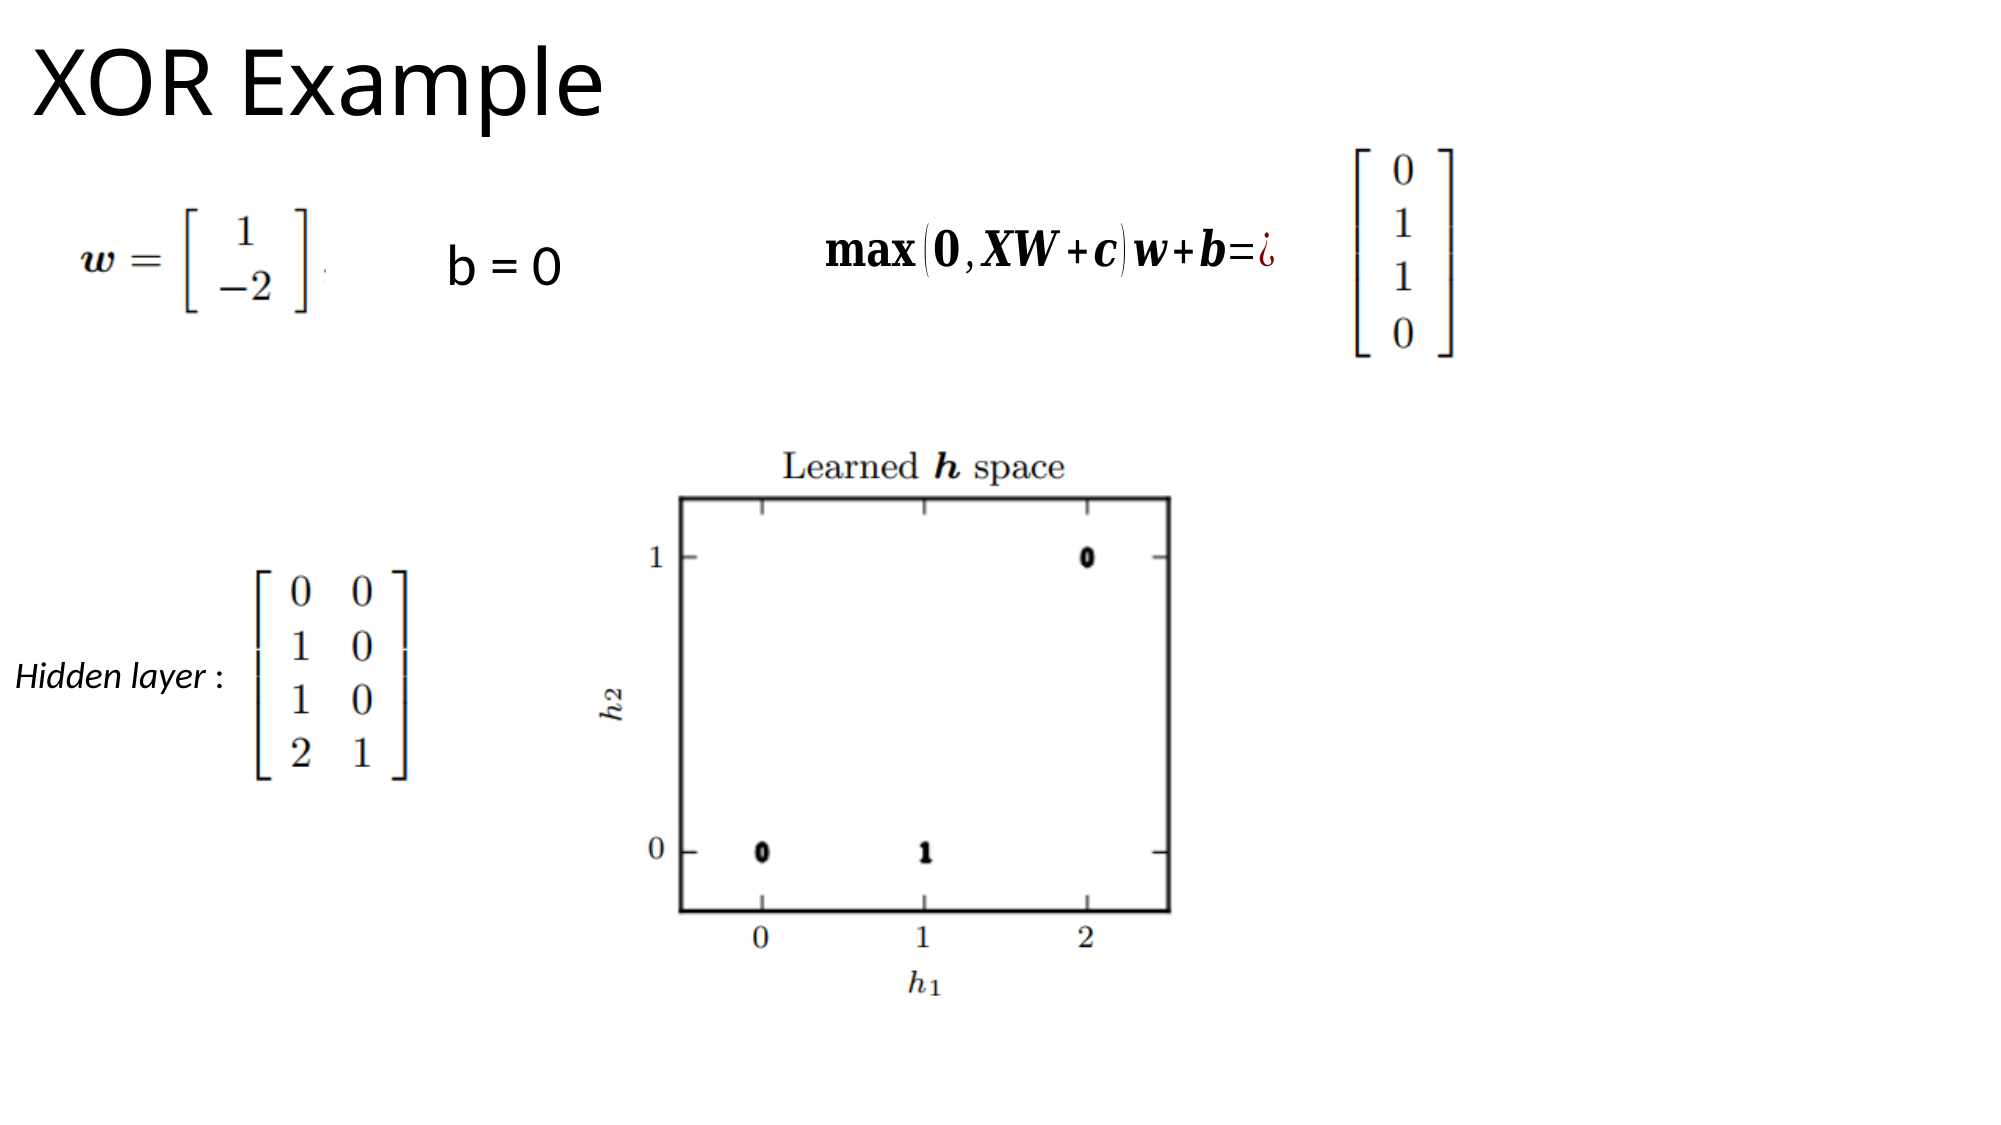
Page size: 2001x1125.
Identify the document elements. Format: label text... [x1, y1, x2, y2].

text_box XOR Example [18, 0, 1972, 195]
picture [1315, 124, 1468, 377]
text_box Hidden layer : [0, 643, 227, 704]
text_box b = 0 [446, 227, 563, 298]
picture [227, 547, 425, 800]
picture [583, 419, 1220, 1010]
picture [39, 148, 326, 377]
